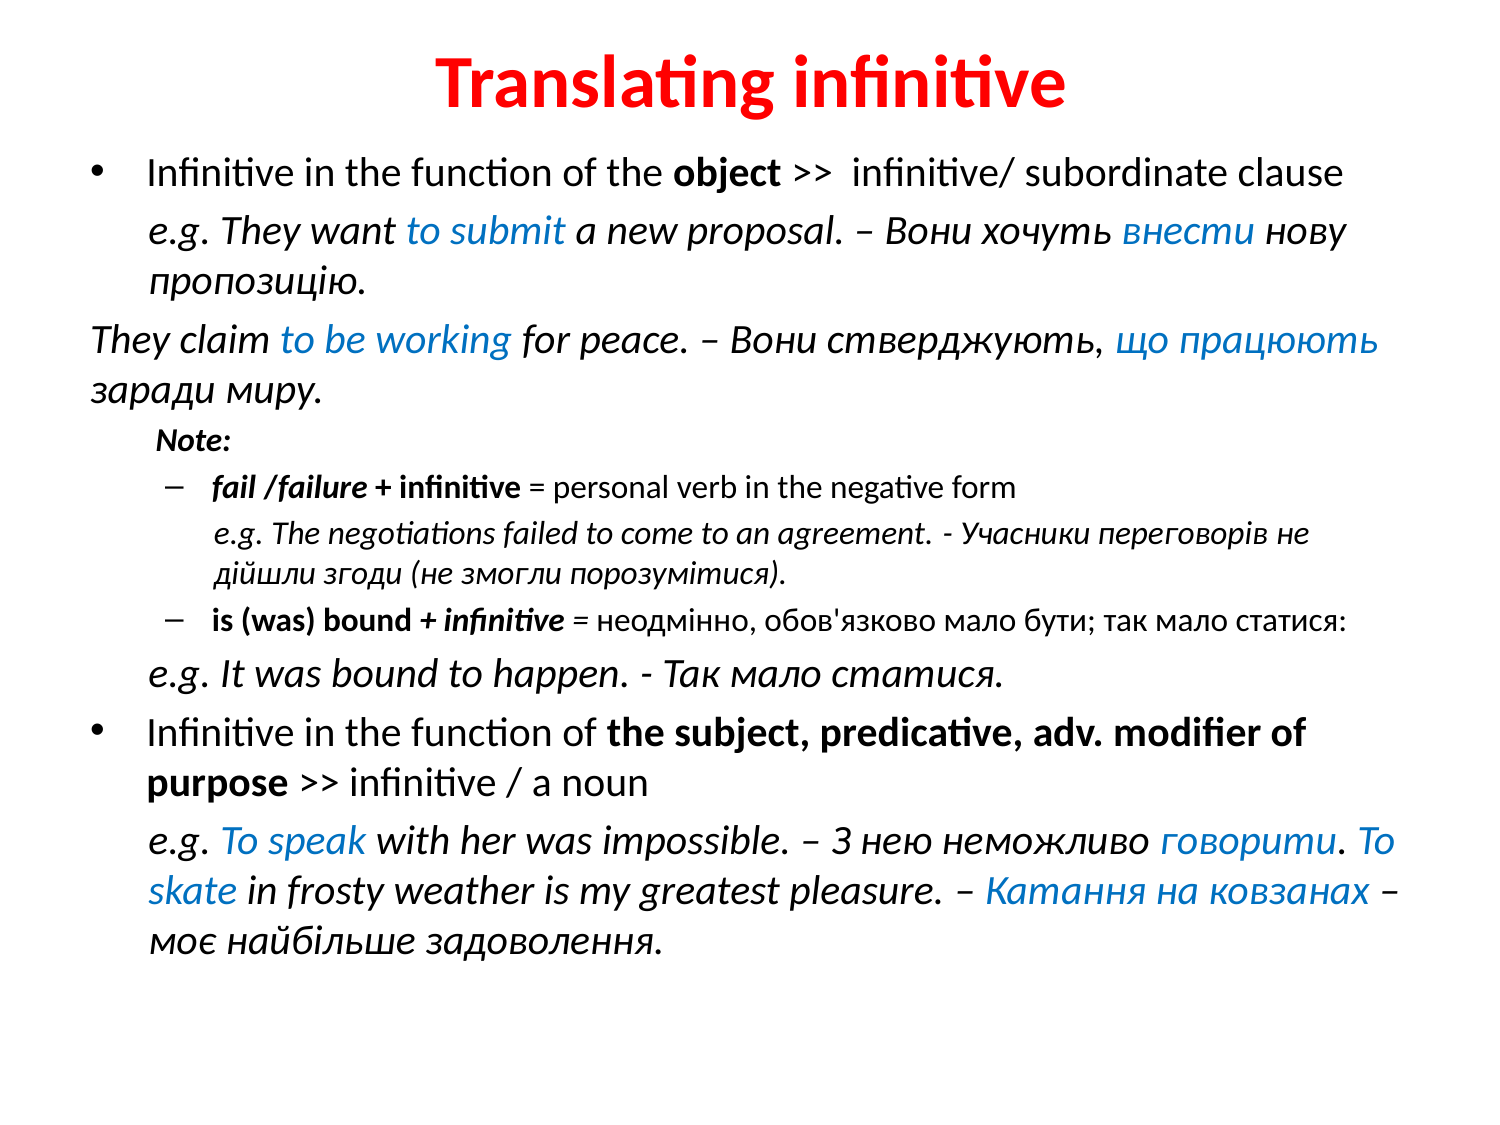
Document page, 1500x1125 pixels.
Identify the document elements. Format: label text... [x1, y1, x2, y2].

list Infinitive in the function of the object >> infinitive/ subordinate clause e.g. They want to submit a new proposal. – Вони хочуть внести нову пропозицію. They claim to be working for peace. – Вони стверджують, що працюють заради миру. Note: fail /failure + infinitive = personal verb in the negative form e.g. The negotiations failed to come to an agreement. - Учасники переговорів не дійшли згоди (не змогли порозумітися). is (was) bound + infinitive = неодмінно, обов'язково мало бути; так мало статися: e.g. It was bound to happen. - Так мало статися. Infinitive in the function of the subject, predicative, adv. modifier of purpose >> infinitive / a noun e.g. To speak with her was impossible. – З нею неможливо говорити. To skate in frosty weather is my greatest pleasure. – Катання на ковзанах – моє найбільше задоволення. [75, 137, 1425, 1106]
title Translating infinitive [76, 19, 1427, 135]
